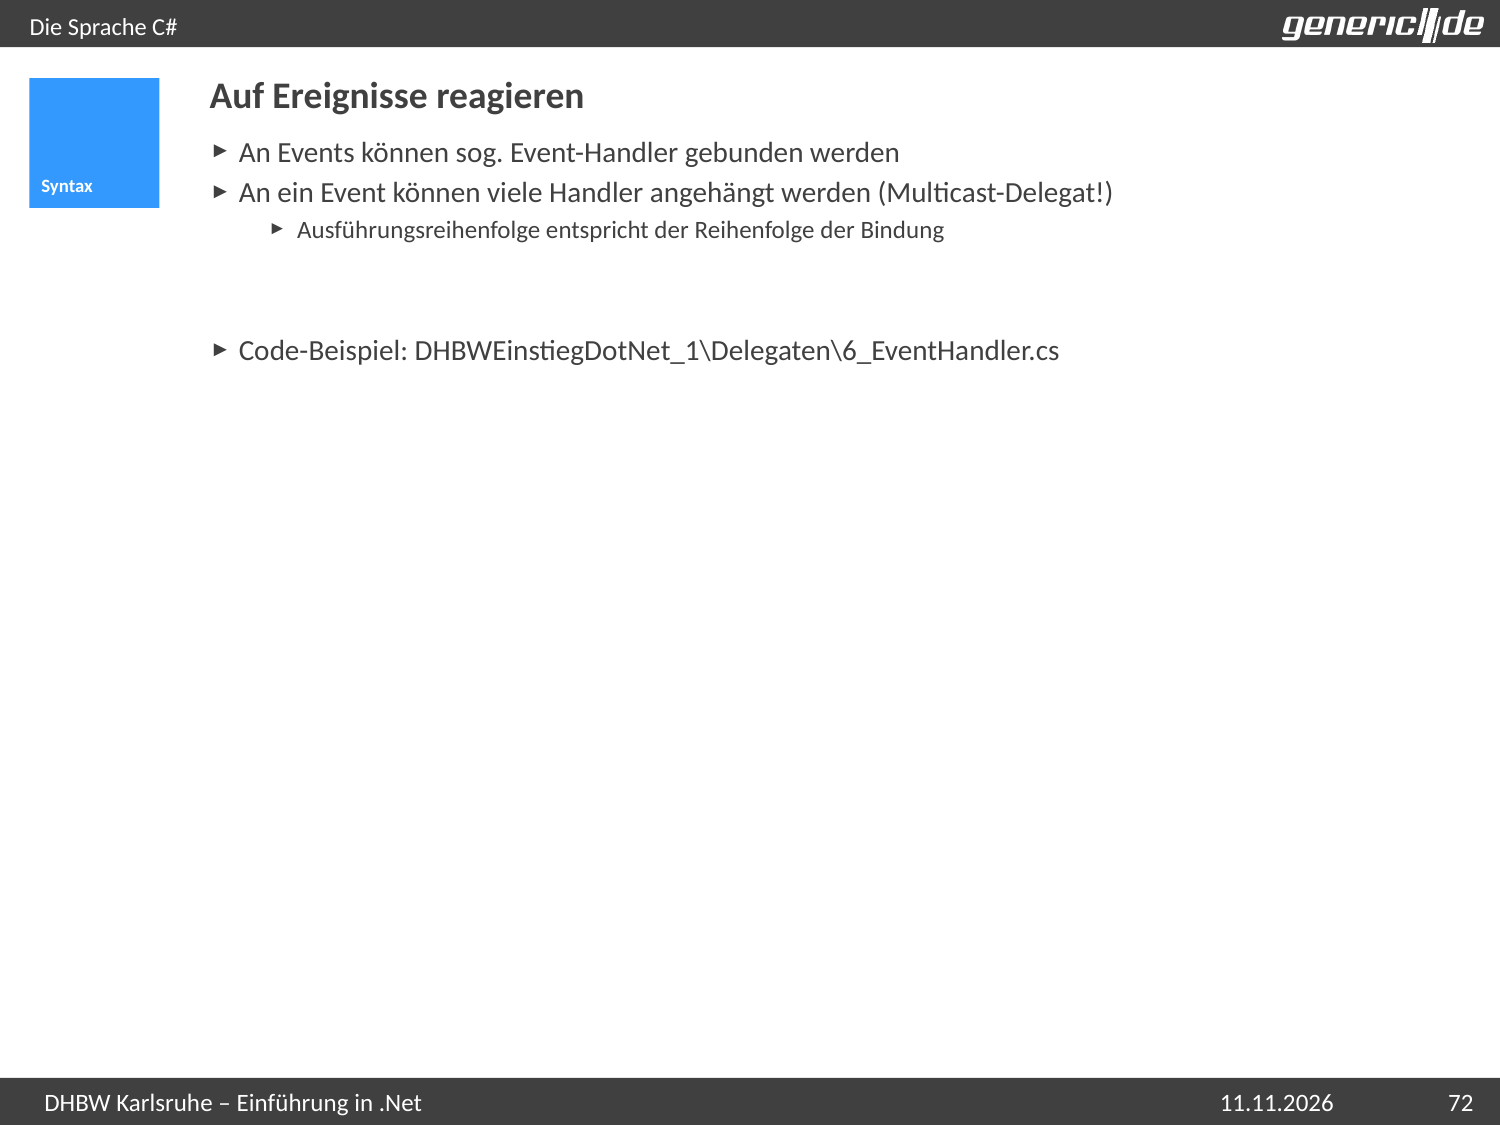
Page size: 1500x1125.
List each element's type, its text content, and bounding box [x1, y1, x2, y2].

footer DHBW Karlsruhe – Einführung in .Net [0, 1077, 1199, 1125]
slide_number 72 [1384, 1077, 1489, 1125]
picture [1282, 8, 1484, 43]
title Die Sprache C# [0, 3, 1282, 48]
list Syntax [29, 116, 160, 209]
list Auf Ereignisse reagieren [194, 64, 1093, 124]
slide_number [1204, 1077, 1359, 1125]
list An Events können sog. Event-Handler gebunden werden An ein Event können viele Handler angehängt werden (Multicast-Delegat!) Ausführungsreihenfolge entspricht der Reihenfolge der Bindung Code-Beispiel: DHBWEinstiegDotNet_1\Delegaten\6_EventHandler.cs [194, 125, 1483, 1059]
